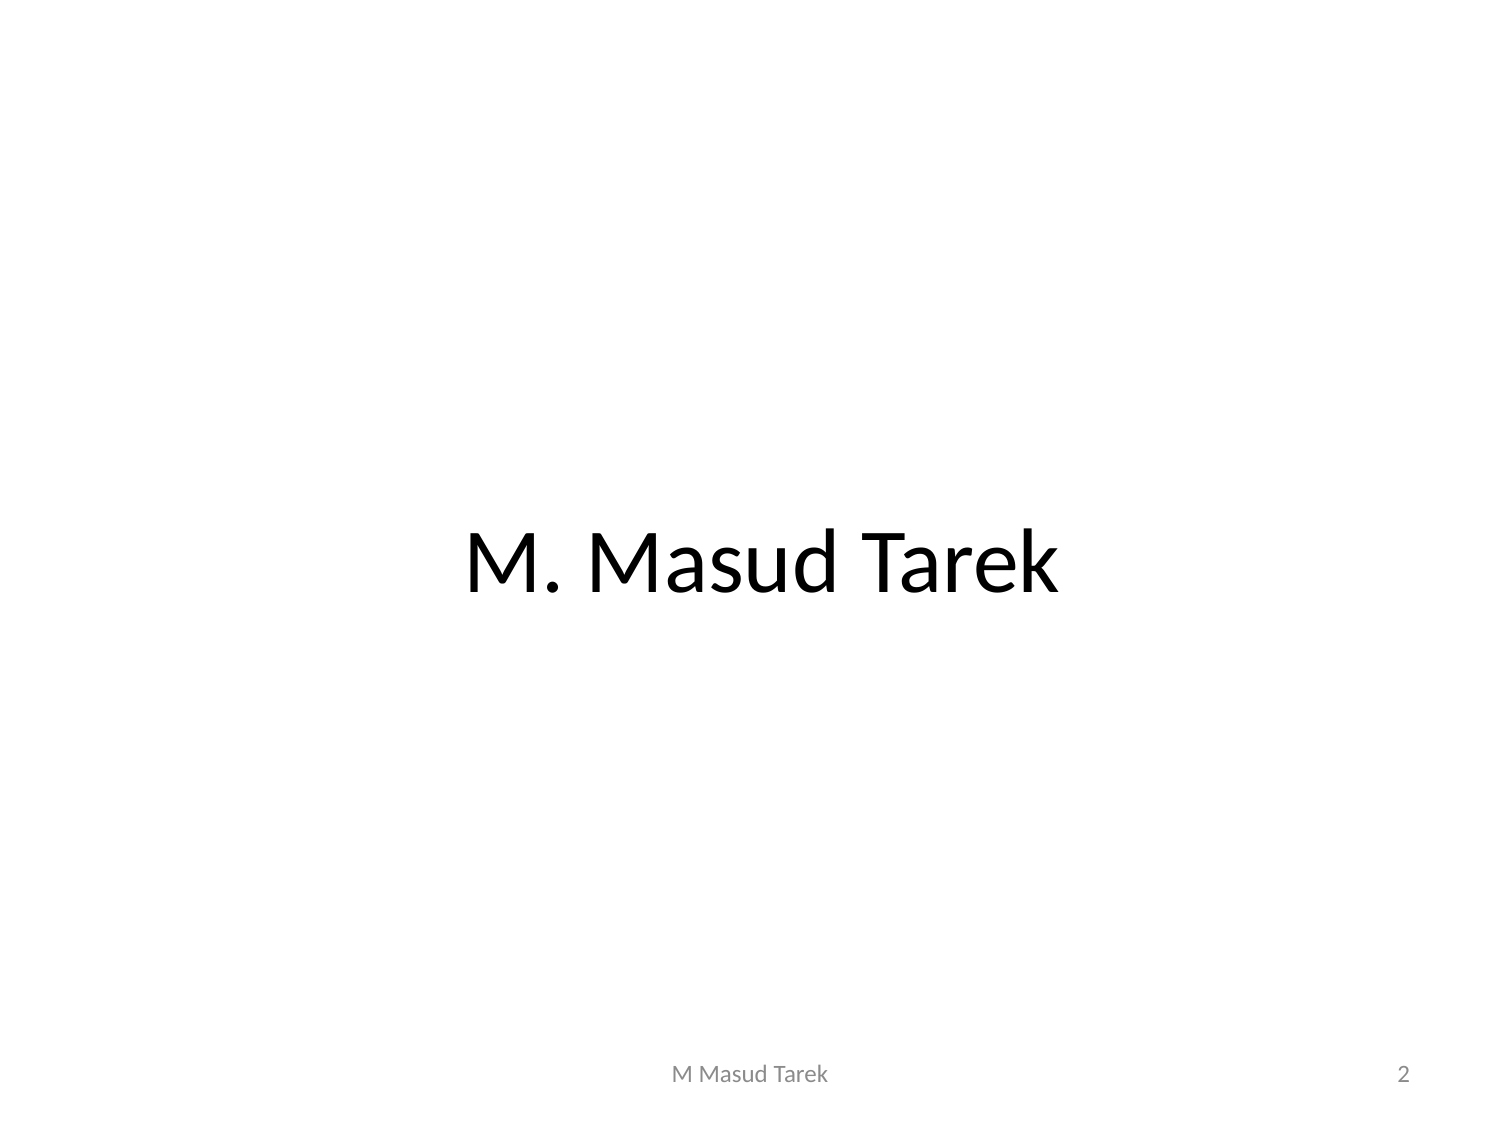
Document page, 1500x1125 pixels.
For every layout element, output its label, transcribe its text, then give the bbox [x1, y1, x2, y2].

slide_number 2 [1074, 1042, 1425, 1103]
title M. Masud Tarek [87, 462, 1438, 650]
footer M Masud Tarek [512, 1042, 988, 1103]
